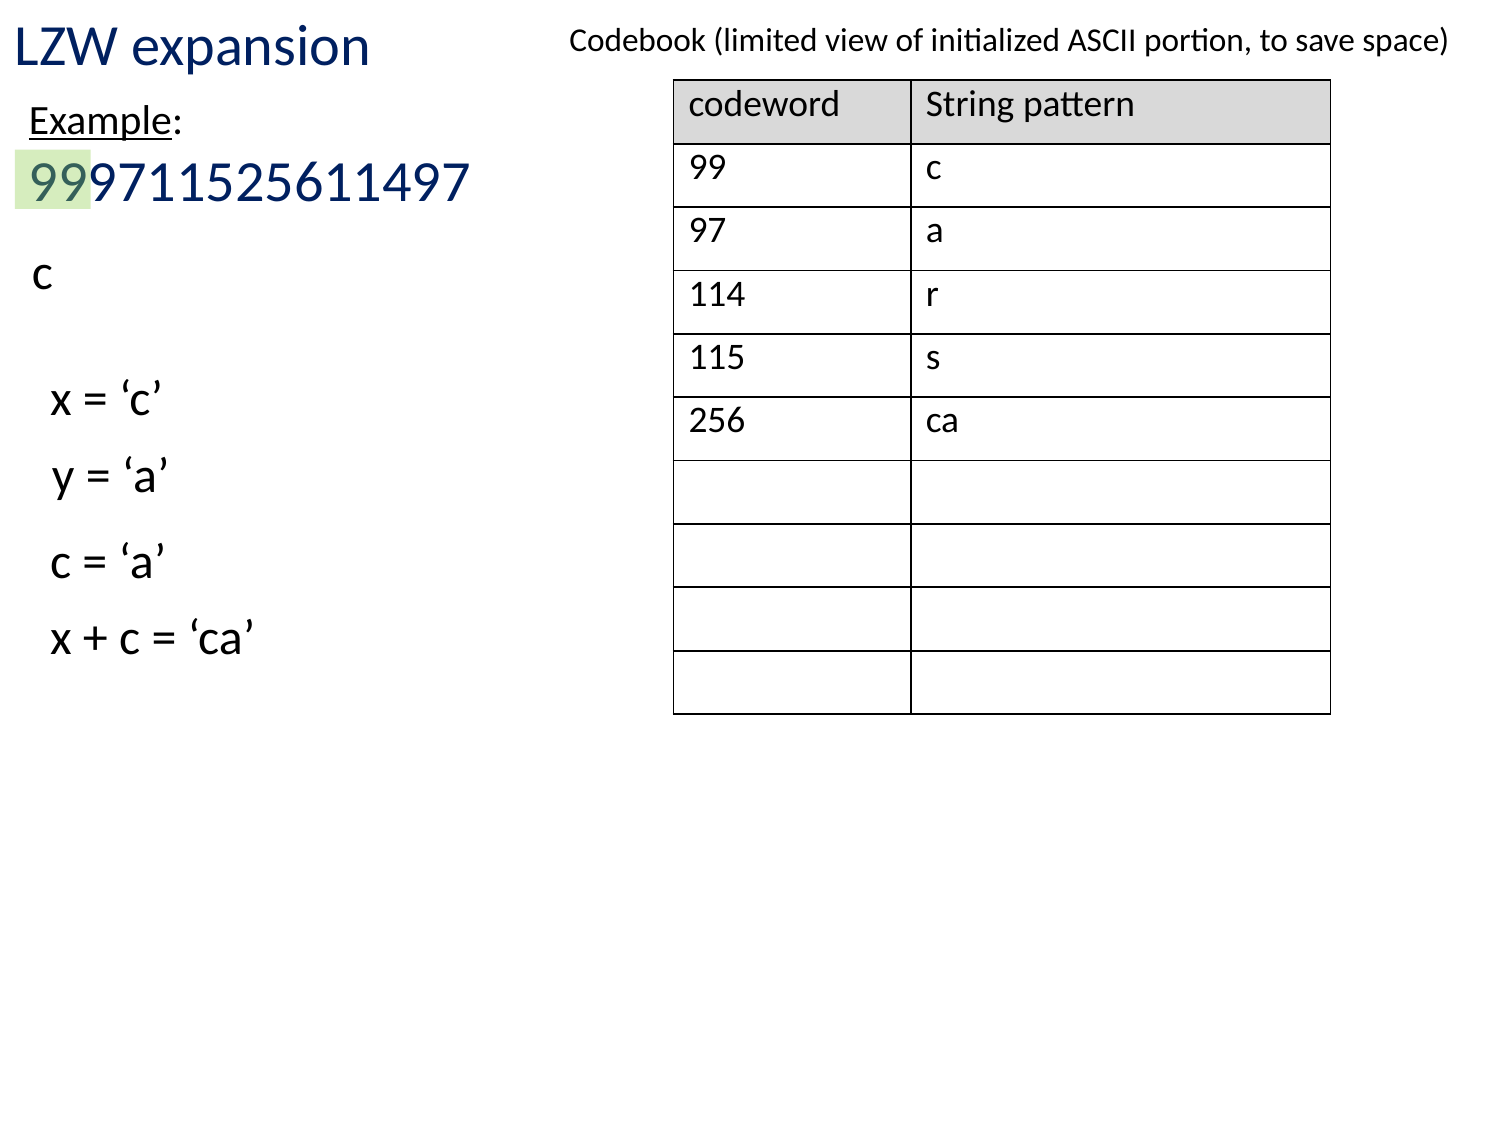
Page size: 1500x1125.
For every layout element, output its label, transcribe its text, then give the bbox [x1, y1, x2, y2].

table_cell [912, 588, 1330, 650]
table_cell [674, 525, 910, 586]
table_cell 97 [674, 208, 910, 270]
table_cell [674, 588, 910, 650]
table_cell 114 [674, 271, 910, 333]
table_cell ca [912, 398, 1330, 460]
text_box x + c = ‘ca’ [35, 596, 314, 672]
table_cell [912, 652, 1330, 713]
table_cell c [912, 145, 1330, 206]
table_header String pattern [912, 81, 1330, 143]
text_box x = ‘c’ [35, 358, 314, 434]
table_cell [912, 461, 1330, 523]
text_box LZW expansion [0, 0, 1335, 85]
text_box Example: 999711525611497 [0, 85, 560, 271]
text_box c = ‘a’ [35, 520, 314, 596]
table_cell [674, 461, 910, 523]
text_box y = ‘a’ [37, 434, 316, 510]
table_cell [674, 652, 910, 713]
table_cell s [912, 335, 1330, 396]
table_cell r [912, 271, 1330, 333]
table_cell a [912, 208, 1330, 270]
table_header codeword [674, 81, 910, 143]
table_cell 99 [674, 145, 910, 206]
text_box [14, 148, 92, 210]
table_cell 115 [674, 335, 910, 396]
text_box c [17, 232, 91, 307]
text_box Codebook (limited view of initialized ASCII portion, to save space) [554, 10, 1500, 66]
table_cell [912, 525, 1330, 586]
table_cell 256 [674, 398, 910, 460]
